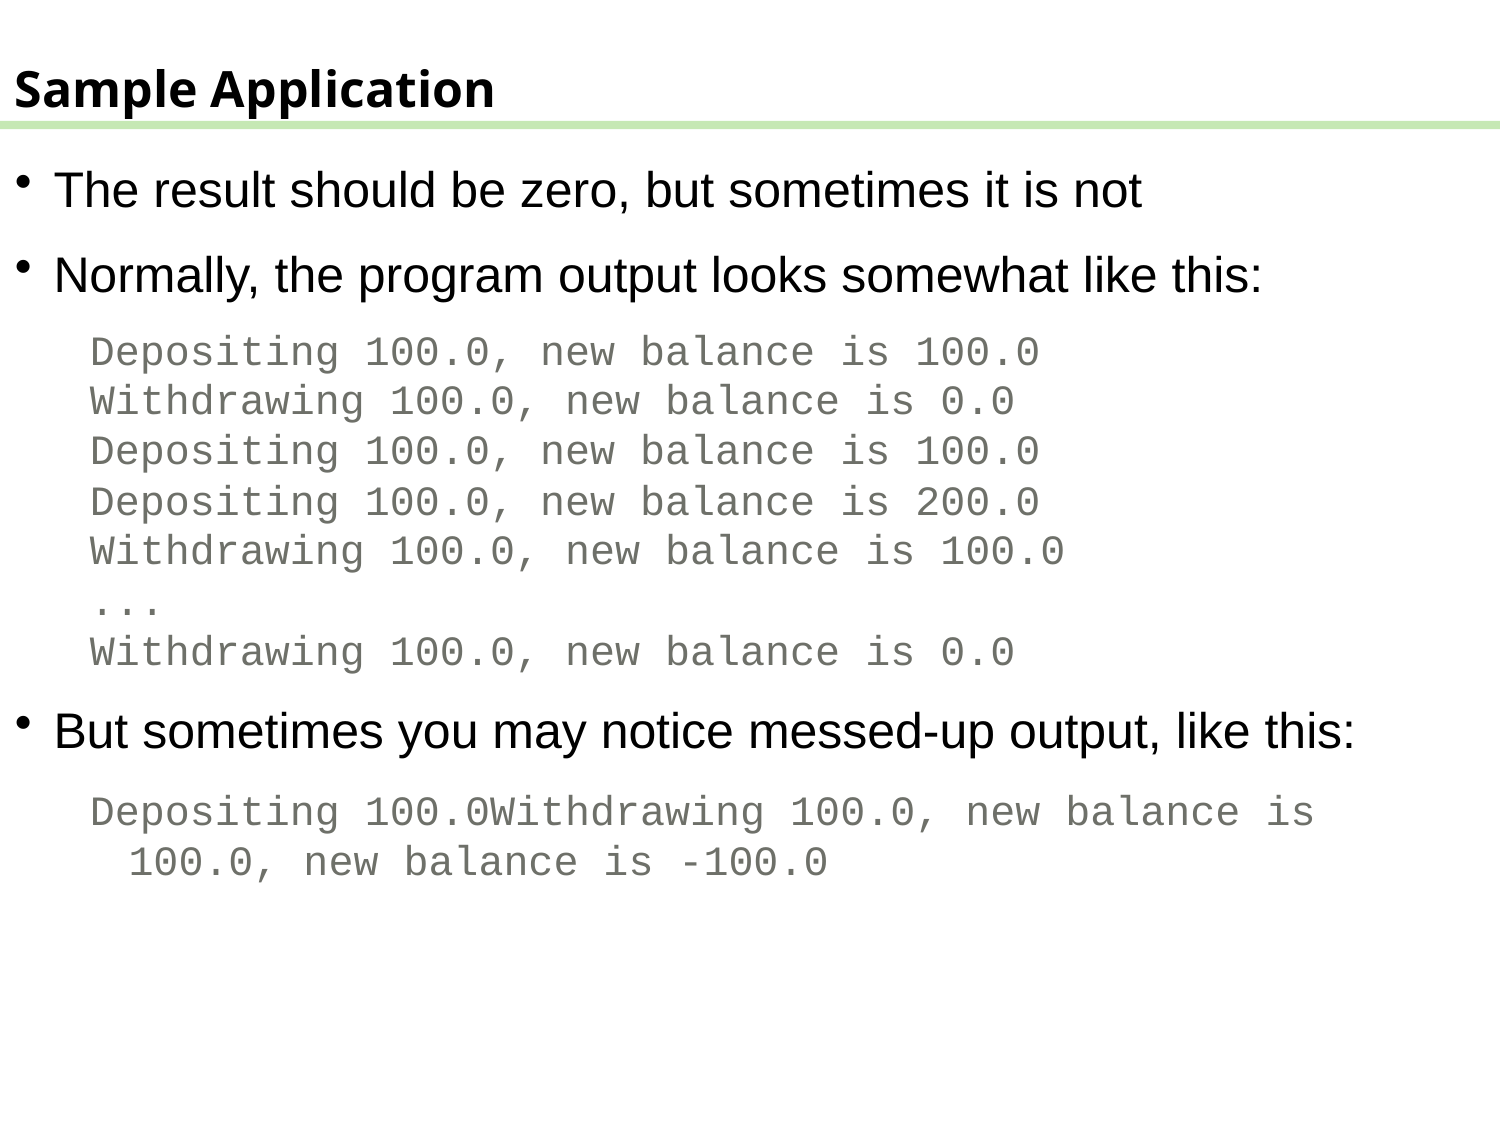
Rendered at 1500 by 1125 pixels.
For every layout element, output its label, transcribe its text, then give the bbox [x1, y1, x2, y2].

text_box Sample Application [0, 49, 1150, 125]
text_box The result should be zero, but sometimes it is not Normally, the program output looks somewhat like this: Depositing 100.0, new balance is 100.0 Withdrawing 100.0, new balance is 0.0 Depositing 100.0, new balance is 100.0 Depositing 100.0, new balance is 200.0 Withdrawing 100.0, new balance is 100.0 ... Withdrawing 100.0, new balance is 0.0 But sometimes you may notice messed-up output, like this: Depositing 100.0Withdrawing 100.0, new balance is 100.0, new balance is -100.0 [0, 149, 1500, 891]
